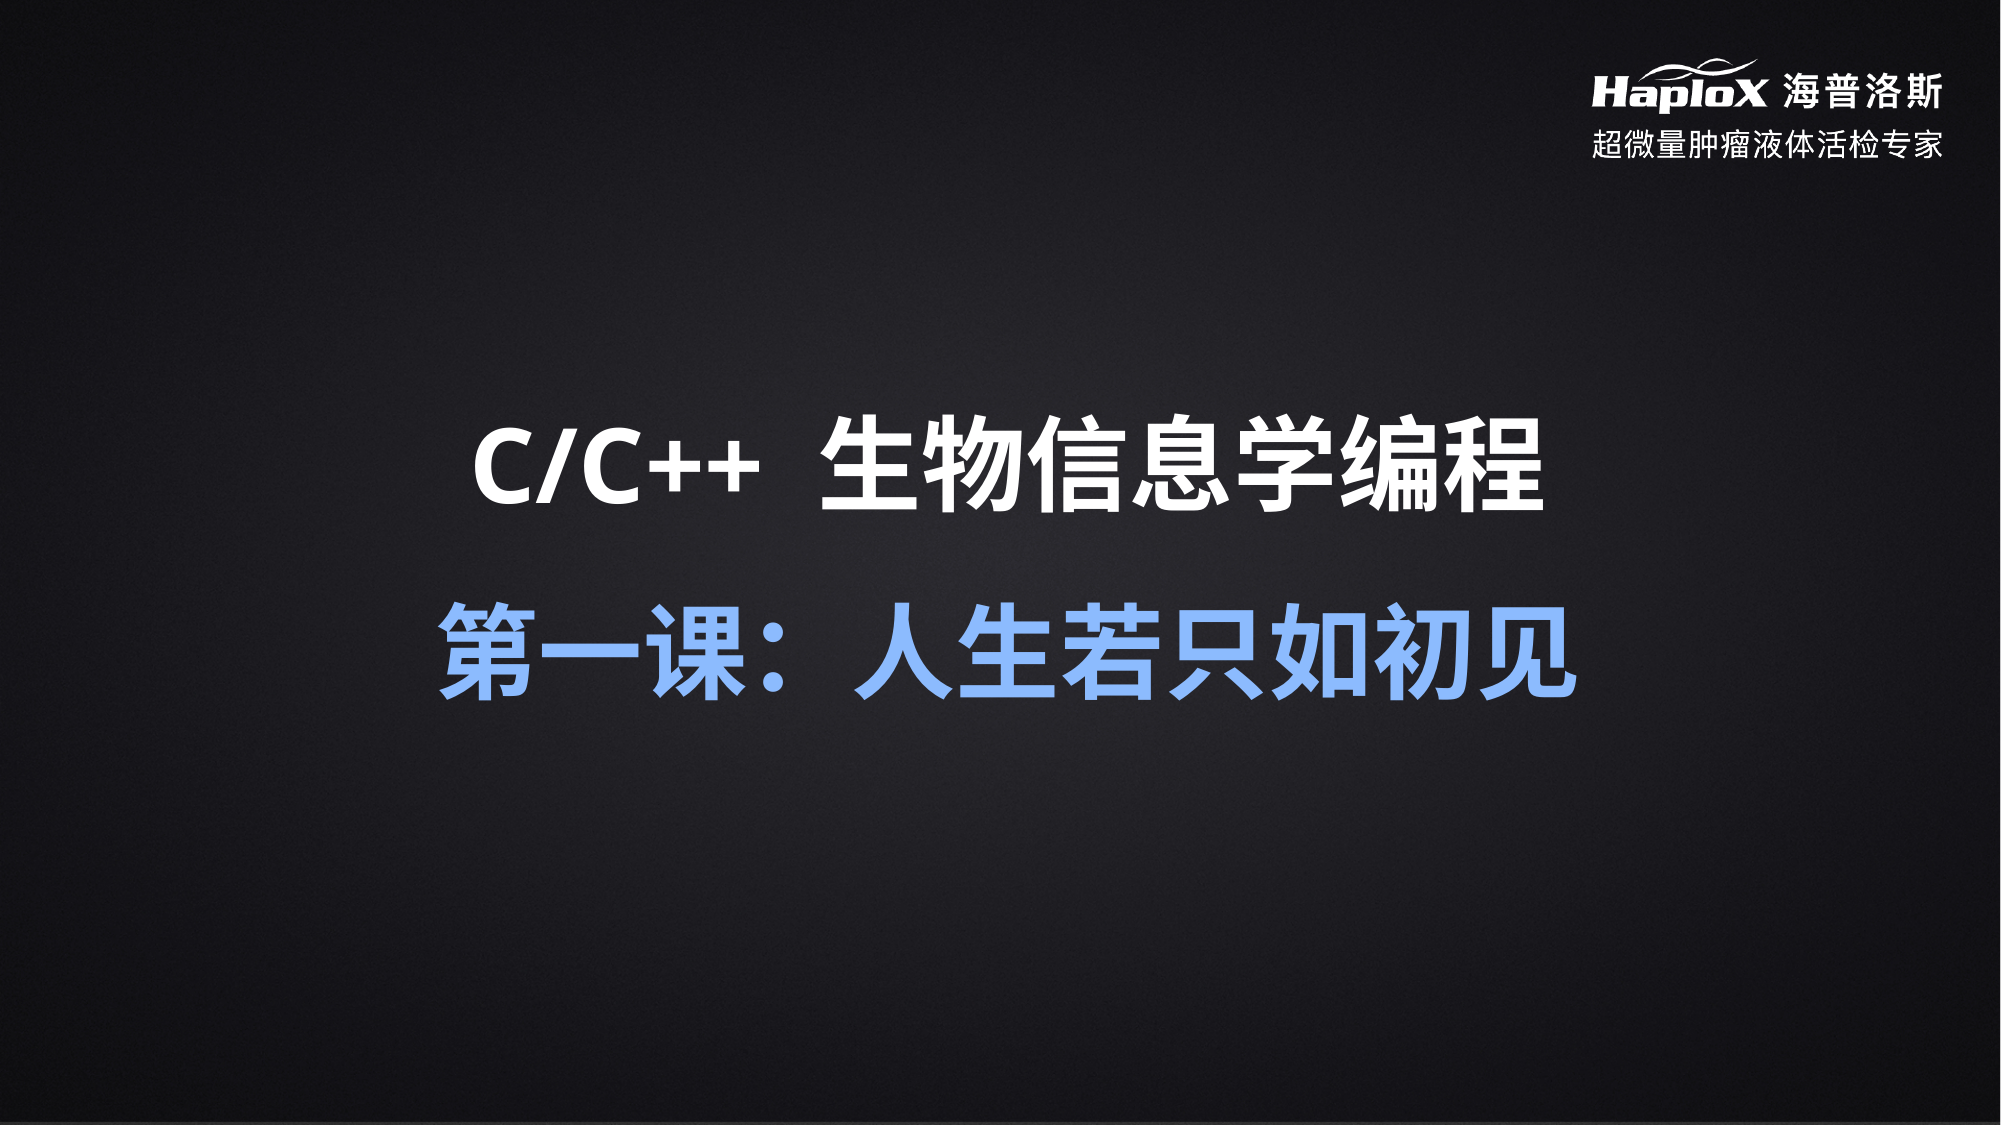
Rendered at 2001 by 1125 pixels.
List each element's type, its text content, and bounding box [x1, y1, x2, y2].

text_box C/C++ 生物信息学编程 第一课：人生若只如初见 [434, 329, 1597, 720]
picture [0, 0, 2001, 1125]
